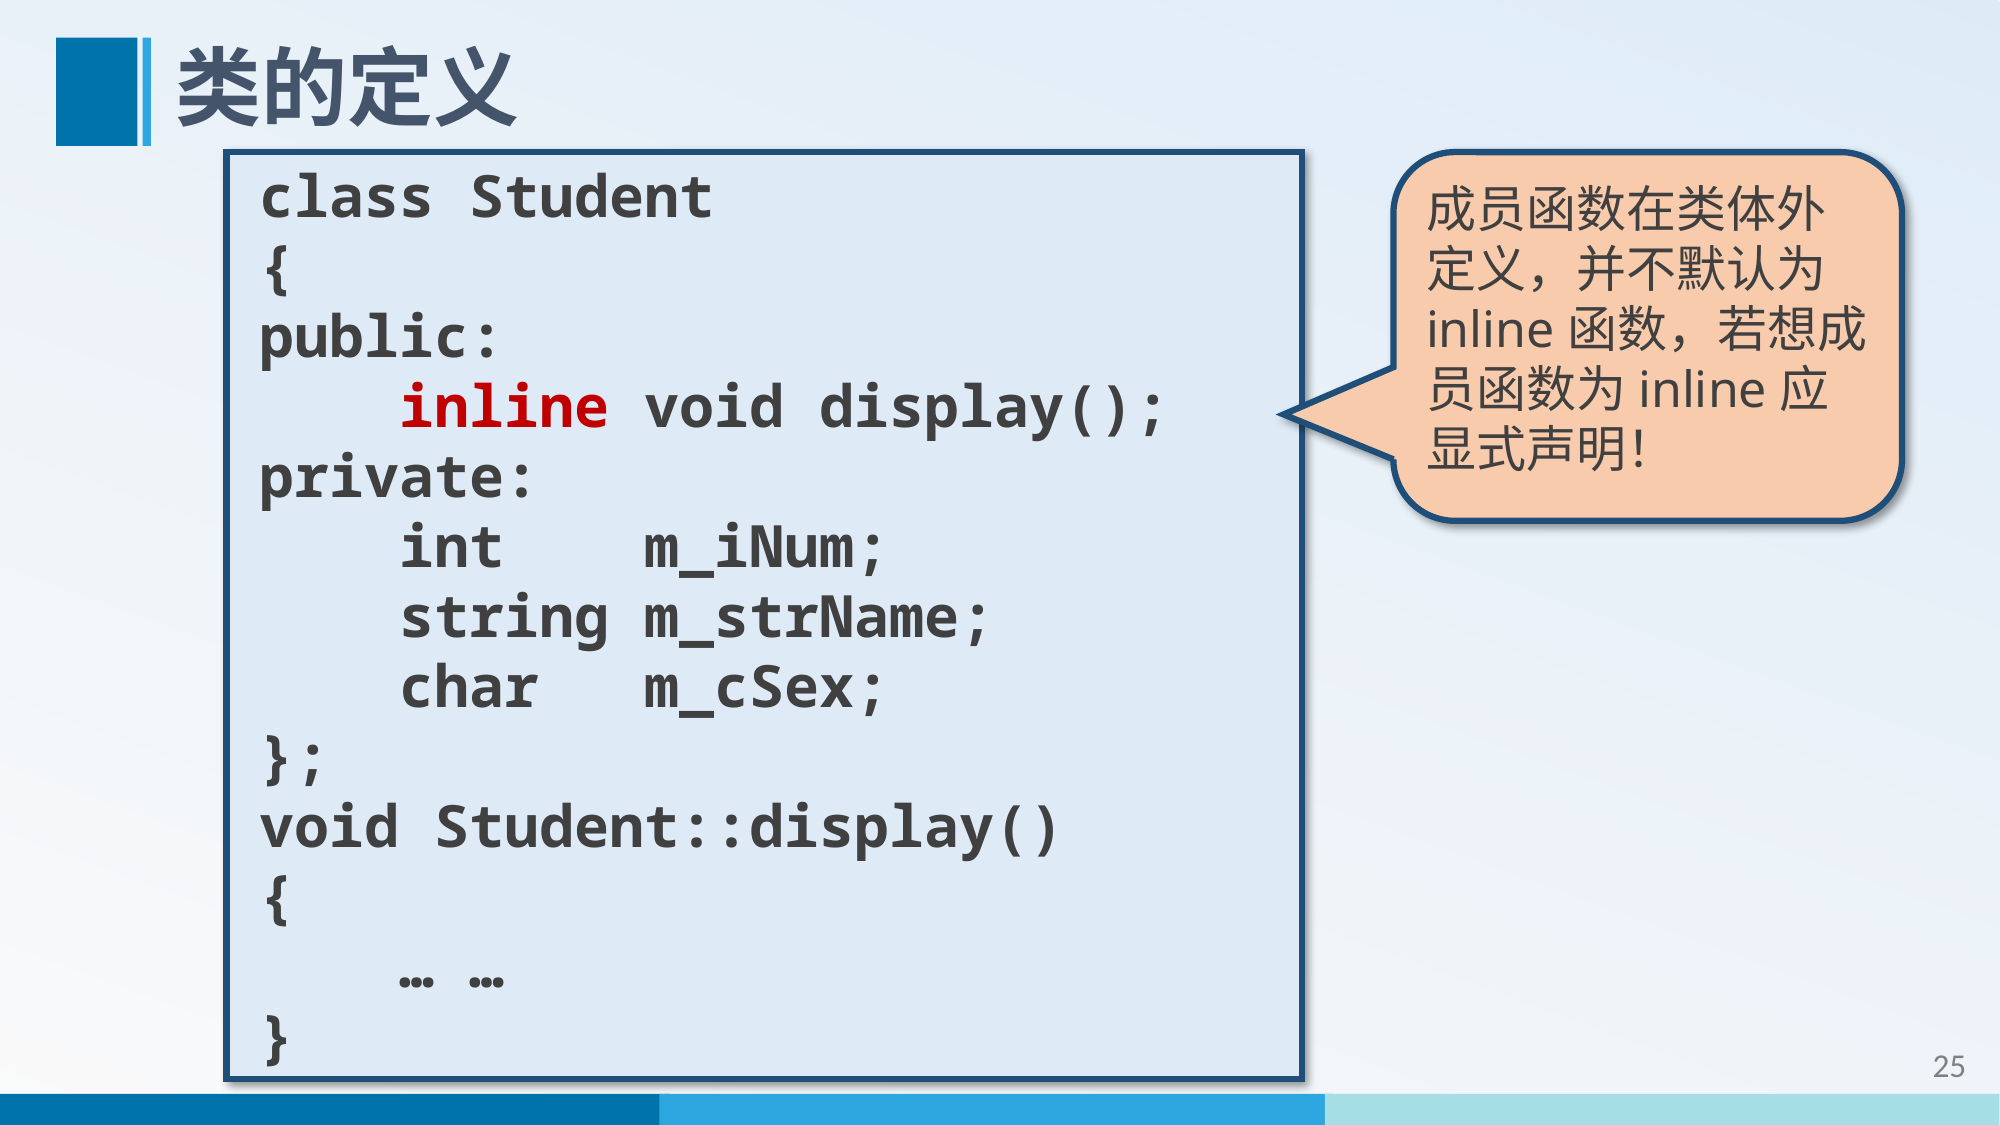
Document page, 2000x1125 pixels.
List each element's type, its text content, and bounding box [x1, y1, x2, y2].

title 类的定义 [160, 37, 1791, 146]
text_box 成员函数在类体外定义，并不默认为inline函数，若想成员函数为inline应显式声明！ [1280, 151, 1904, 522]
text_box class Student { public: inline void display(); private: int m_iNum; string m_strName; char m_cSex; }; void Student::display() { … … } [225, 151, 1303, 1080]
